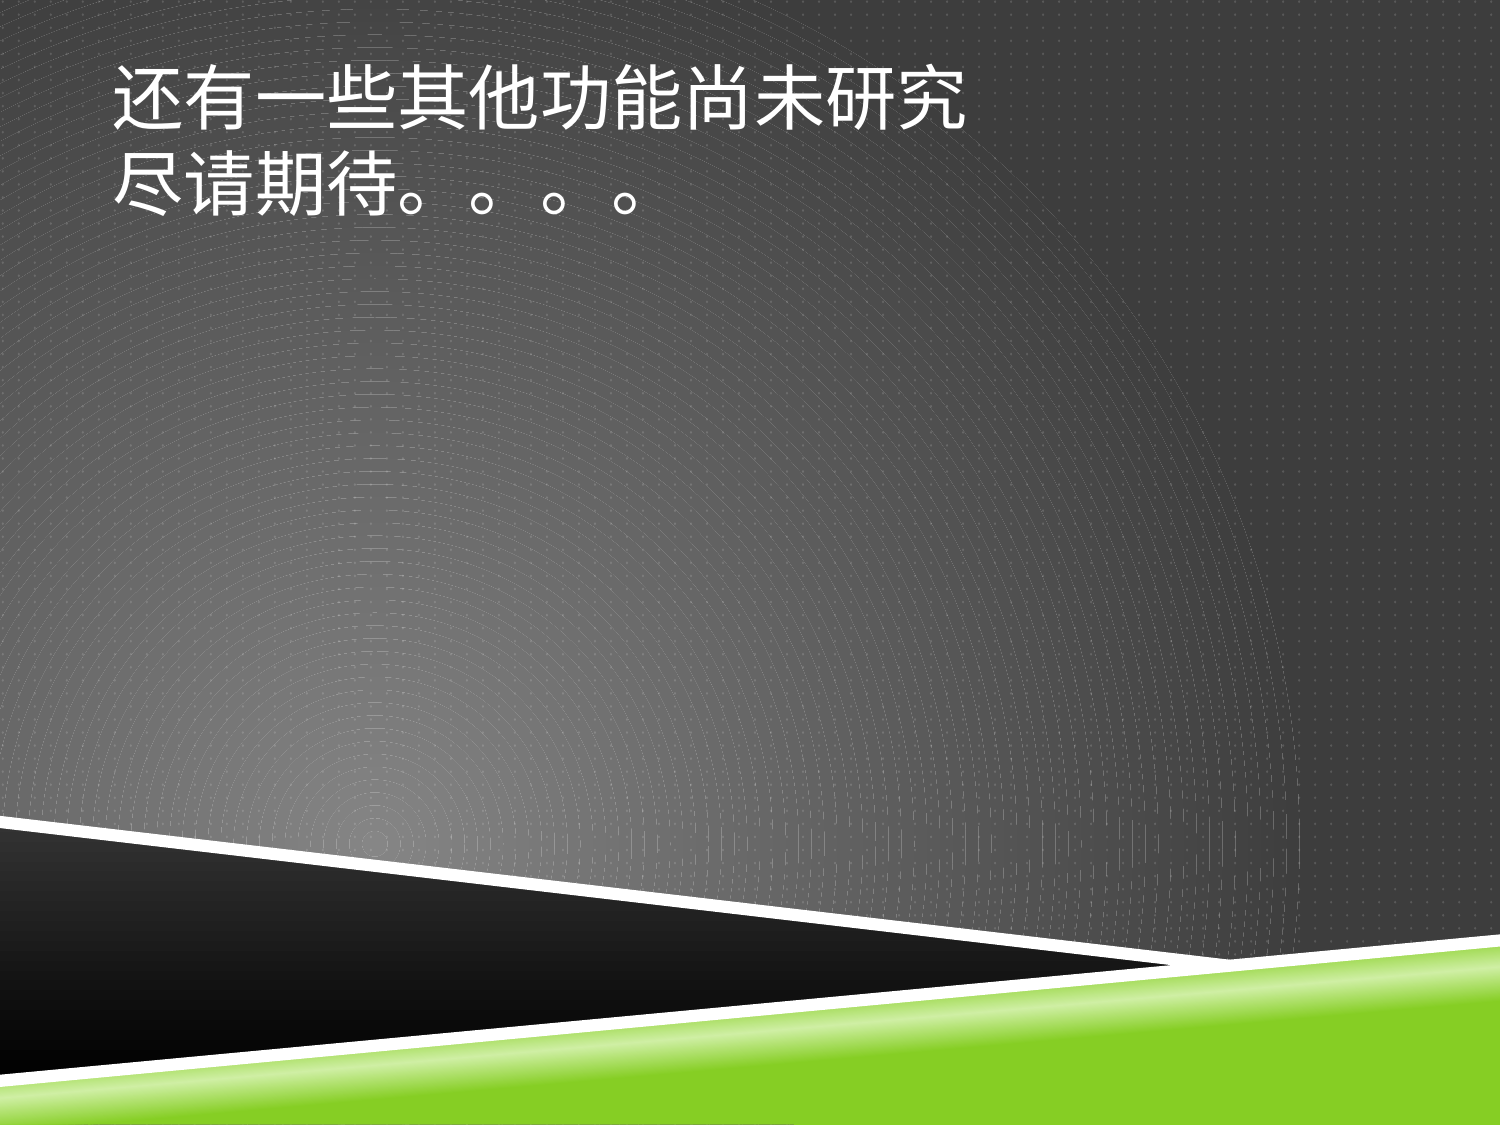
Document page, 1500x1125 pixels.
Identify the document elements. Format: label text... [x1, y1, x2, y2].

title 还有一些其他功能尚未研究 尽请期待。。。。 [112, 45, 1388, 233]
